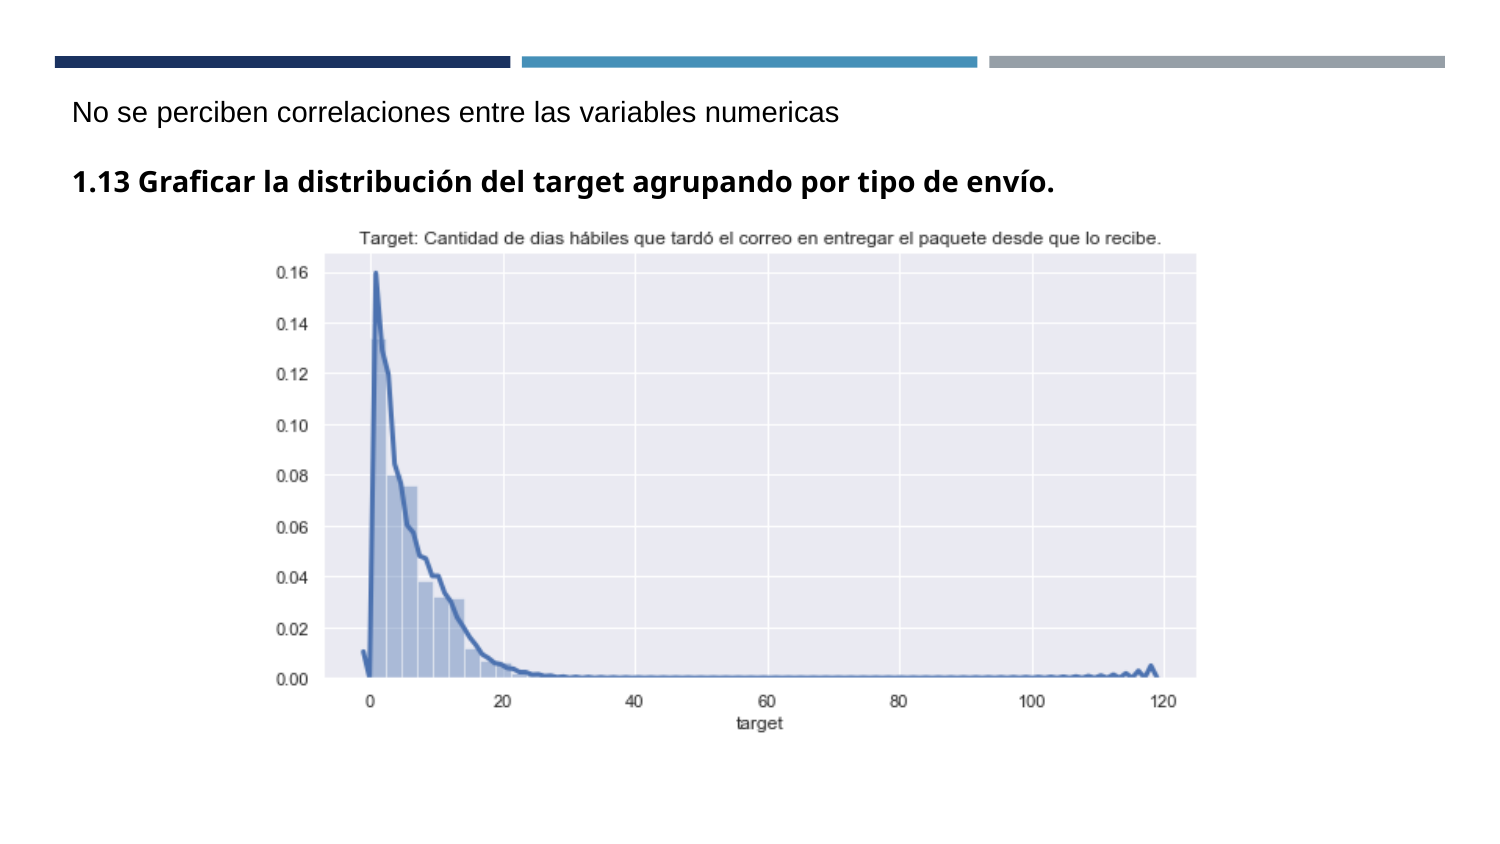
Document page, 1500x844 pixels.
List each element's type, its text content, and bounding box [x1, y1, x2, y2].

text_box No se perciben correlaciones entre las variables numericas 1.13 Graficar la distribución del target agrupando por tipo de envío. [56, 78, 1444, 750]
picture [264, 220, 1217, 742]
